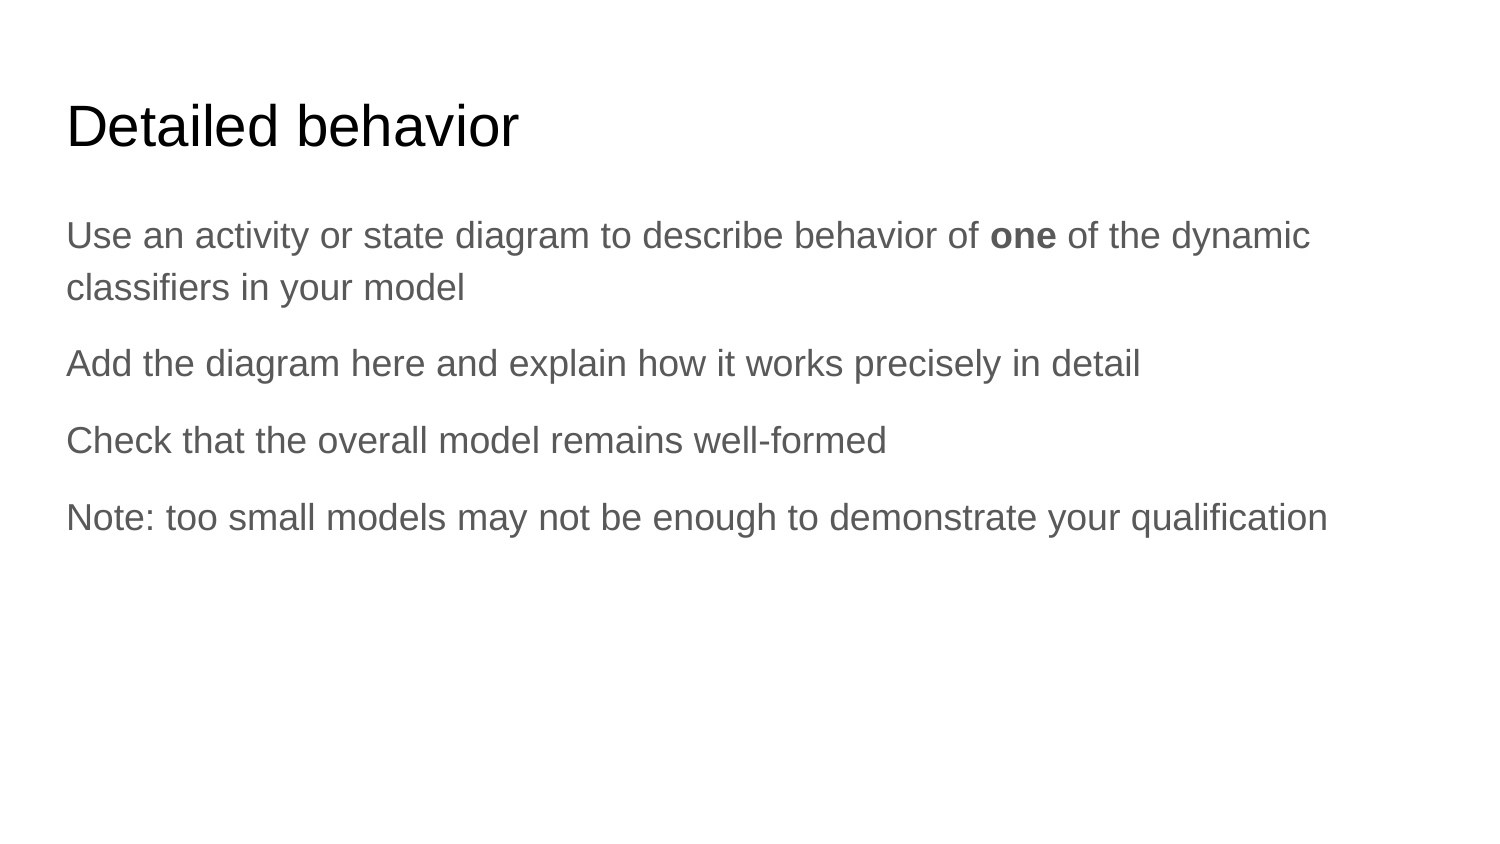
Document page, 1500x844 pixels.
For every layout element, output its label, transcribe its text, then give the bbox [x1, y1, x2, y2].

list Use an activity or state diagram to describe behavior of one of the dynamic classifiers in your model Add the diagram here and explain how it works precisely in detail Check that the overall model remains well-formed Note: too small models may not be enough to demonstrate your qualification [51, 189, 1449, 750]
title Detailed behavior [51, 72, 1449, 167]
